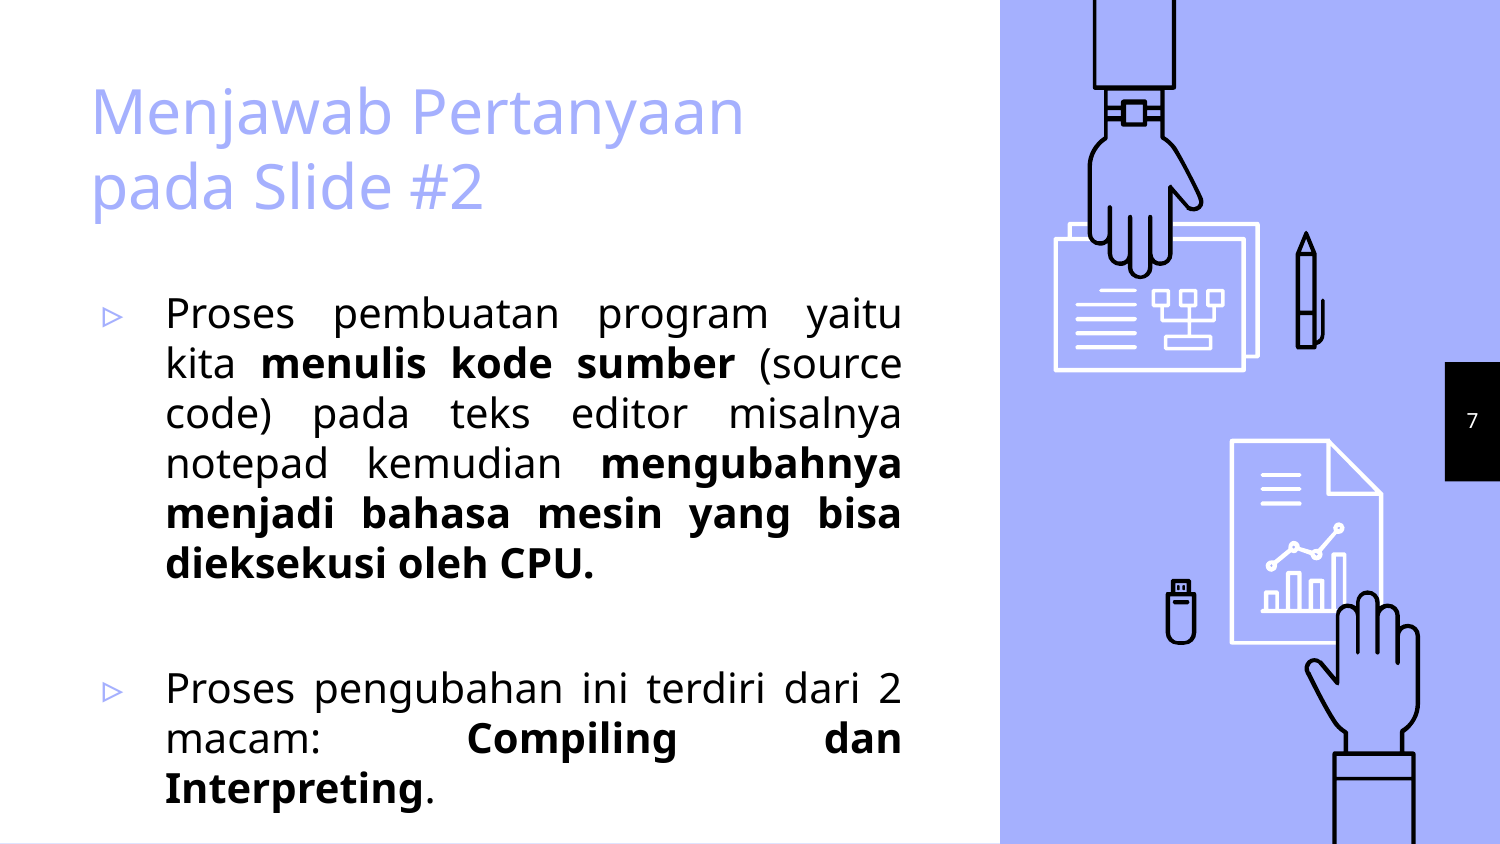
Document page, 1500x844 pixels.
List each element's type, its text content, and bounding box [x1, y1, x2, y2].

slide_number 7 [1444, 362, 1500, 482]
list Proses pembuatan program yaitu kita menulis kode sumber (source code) pada teks editor misalnya notepad kemudian mengubahnya menjadi bahasa mesin yang bisa dieksekusi oleh CPU. Proses pengubahan ini terdiri dari 2 macam: Compiling dan Interpreting. [75, 271, 918, 794]
title Menjawab Pertanyaan pada Slide #2 [75, 96, 918, 237]
